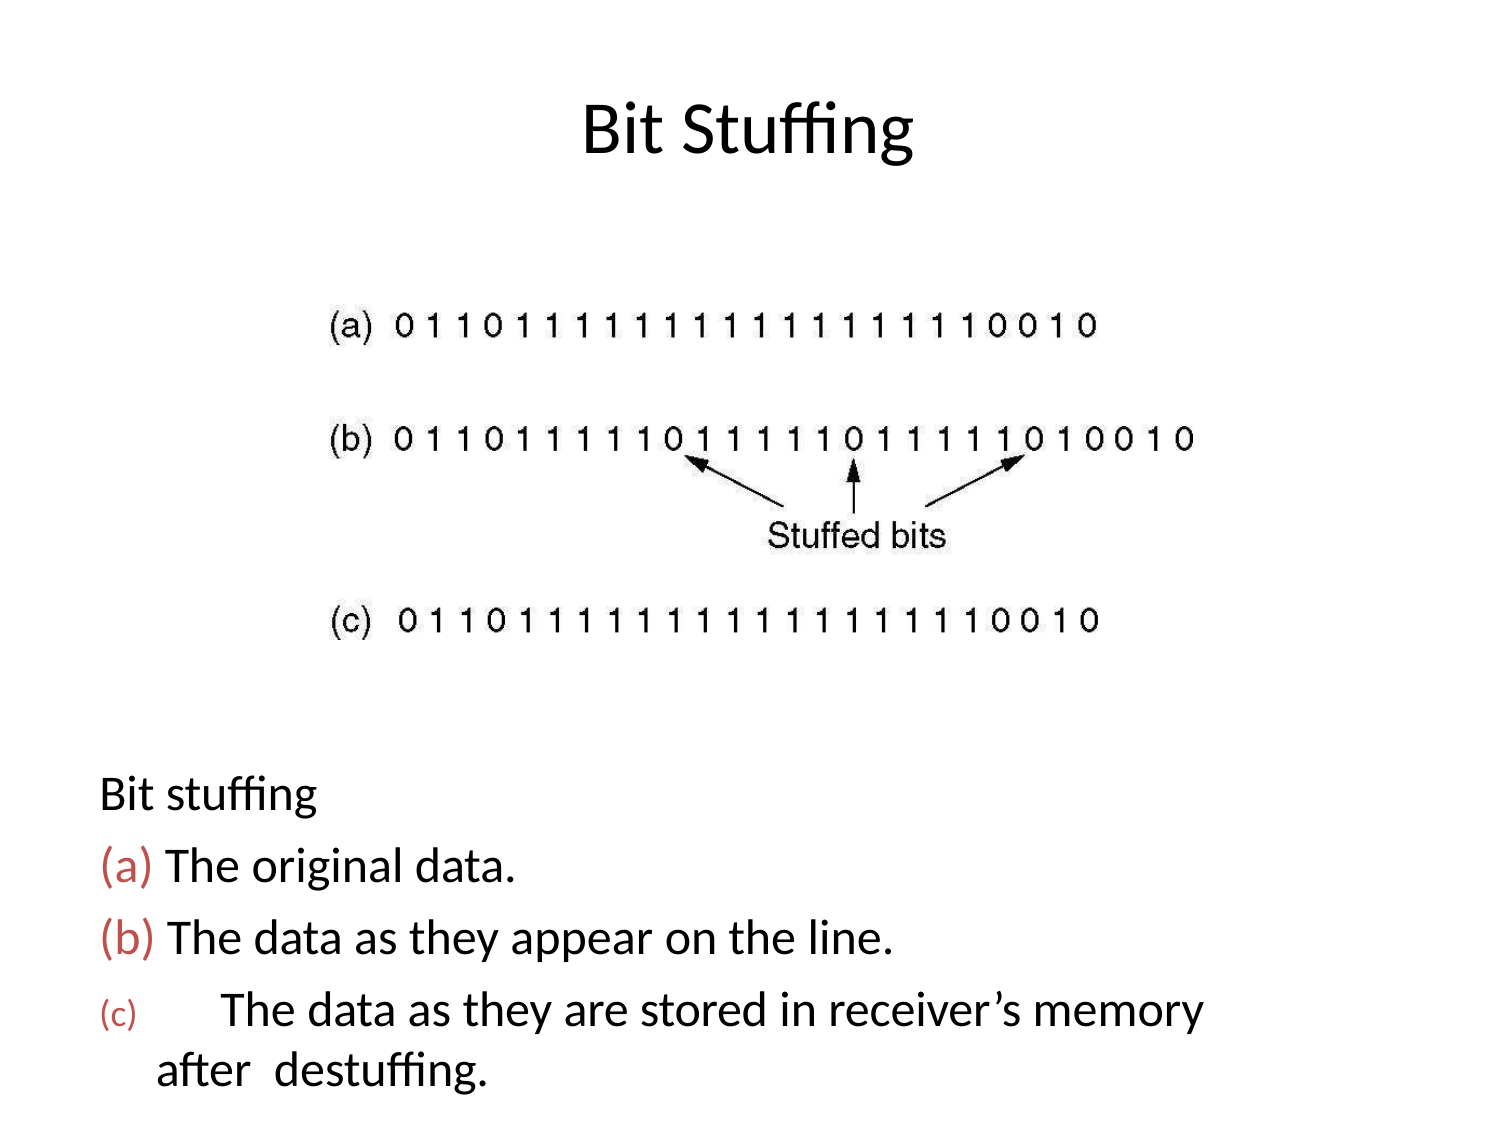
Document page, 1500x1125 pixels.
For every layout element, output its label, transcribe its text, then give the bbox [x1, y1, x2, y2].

picture [329, 304, 1194, 641]
text_box Bit stuffing The original data. The data as they appear on the line. The data as they are stored in receiver’s memory after destuffing. [97, 746, 1261, 1097]
title Bit Stuffing [579, 76, 921, 267]
